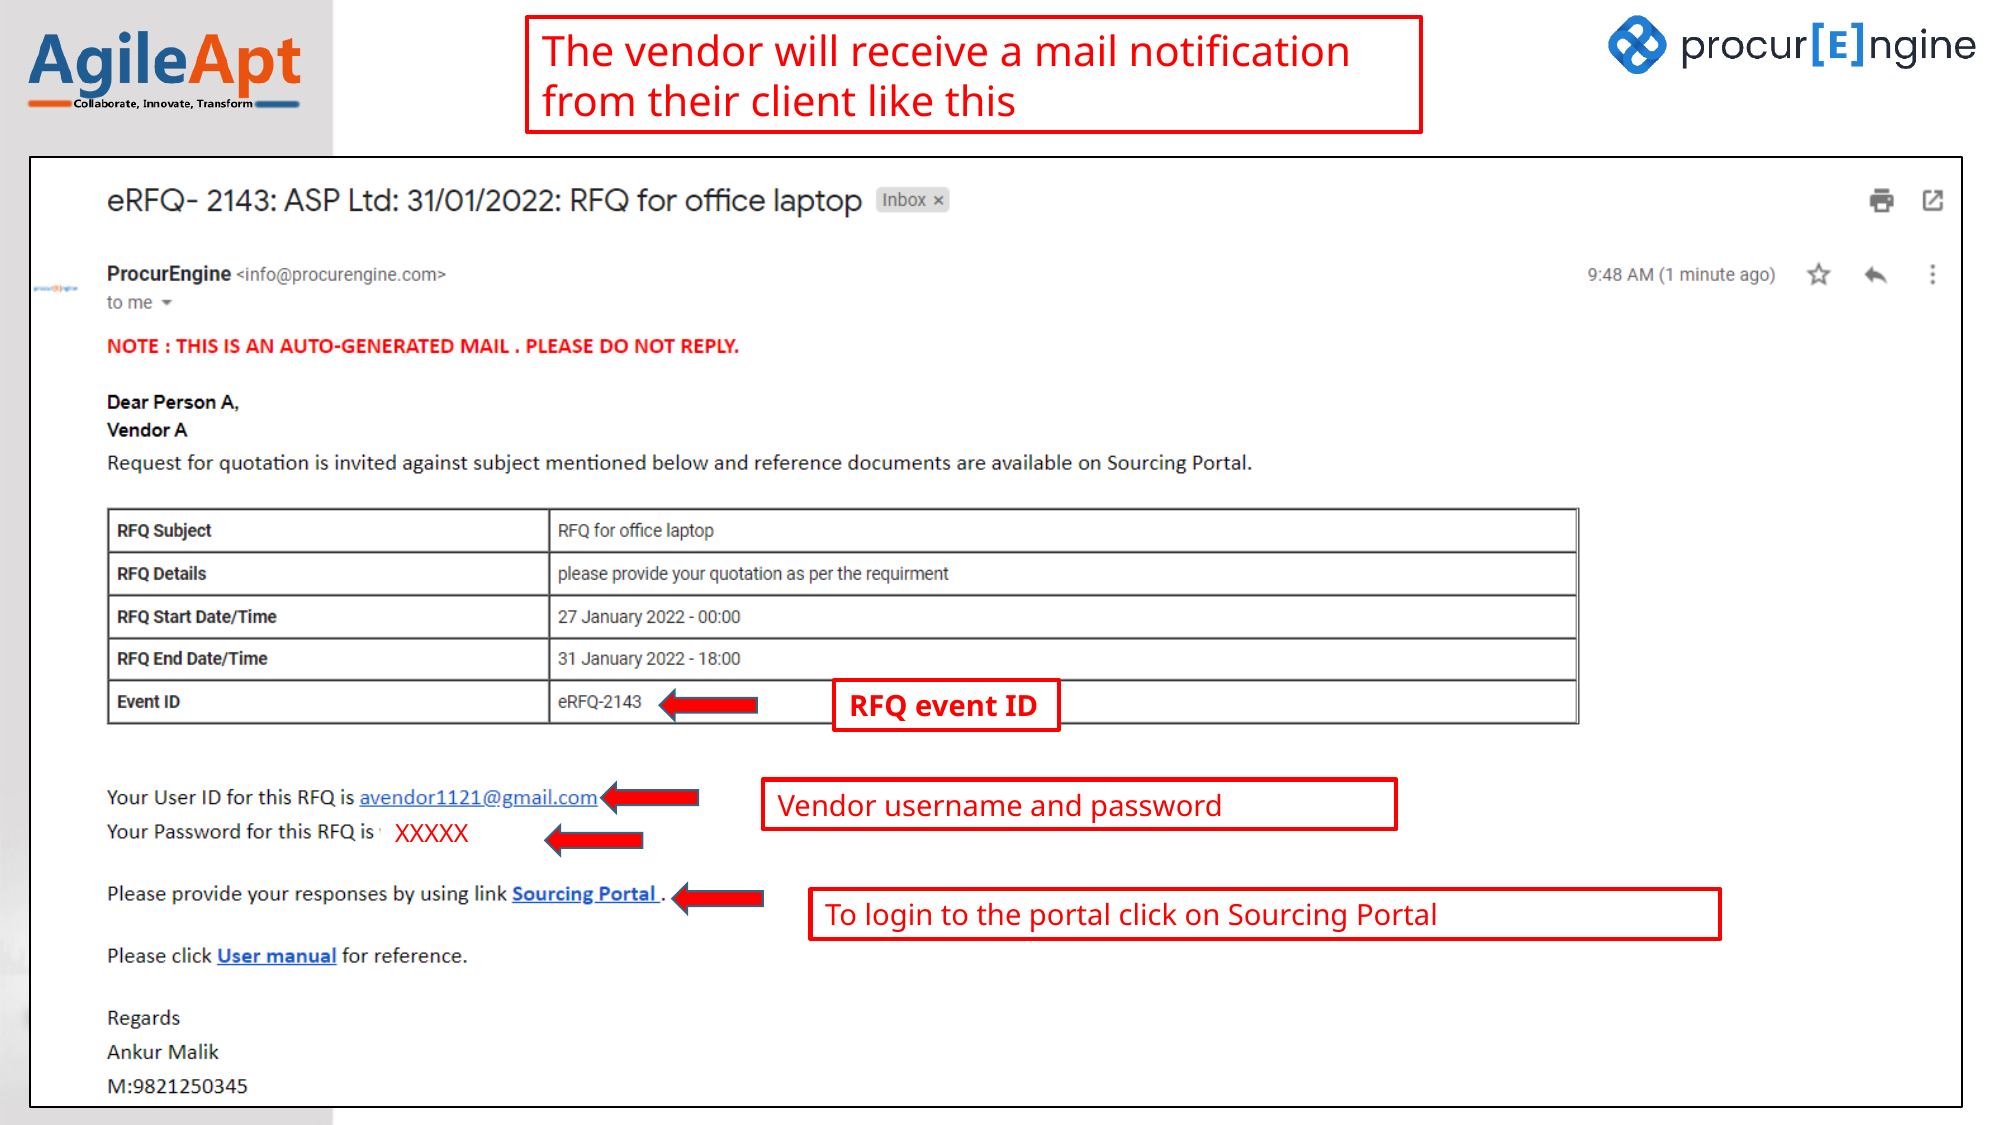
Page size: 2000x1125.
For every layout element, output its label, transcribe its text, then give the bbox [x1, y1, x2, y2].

picture [0, 0, 2000, 1125]
text_box The vendor will receive a mail notification from their client like this [527, 17, 1421, 133]
